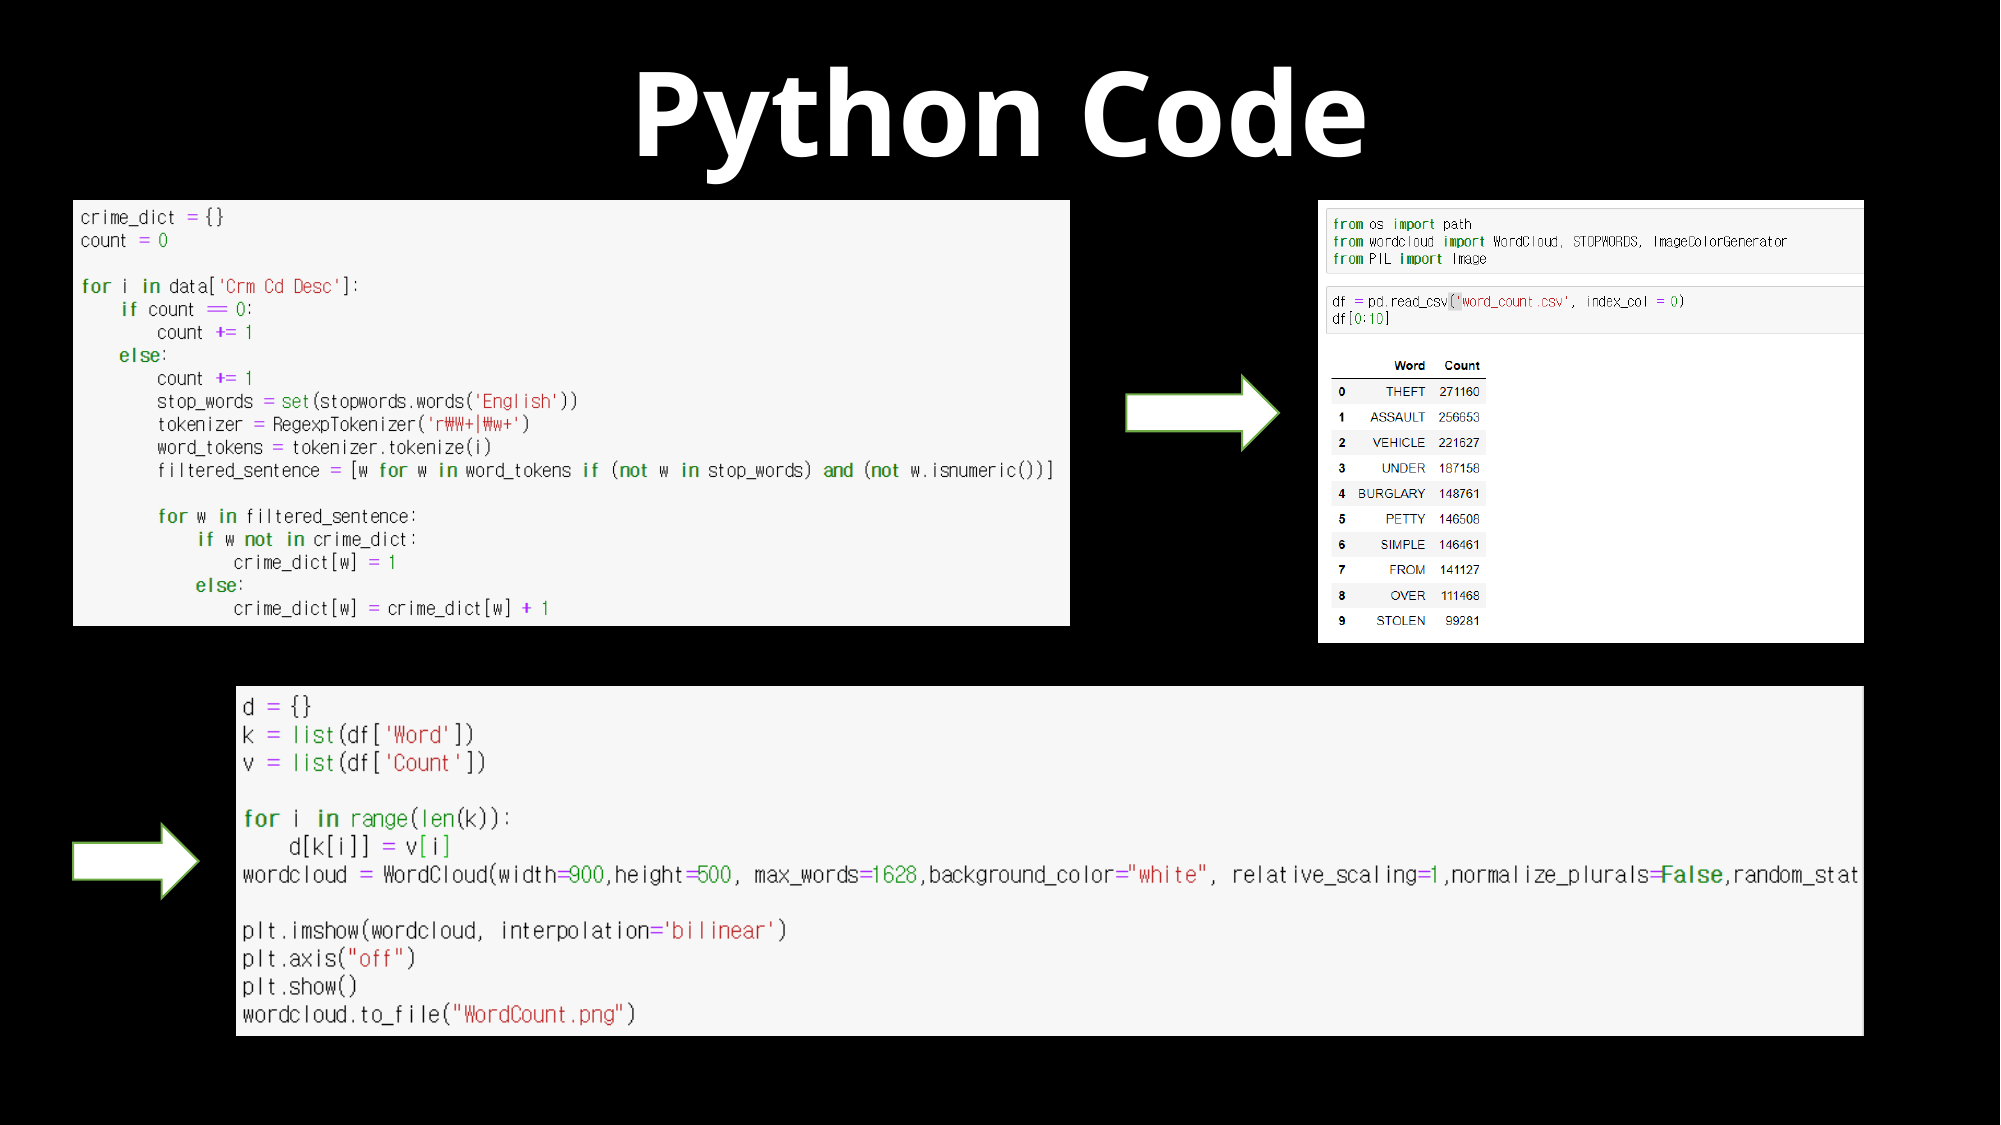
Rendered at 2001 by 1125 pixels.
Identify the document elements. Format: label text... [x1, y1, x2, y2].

title Python Code [212, 47, 1787, 190]
text_box [72, 821, 201, 901]
picture [1318, 200, 1864, 643]
picture [236, 686, 1864, 1036]
picture [73, 200, 1070, 626]
text_box [1125, 373, 1281, 453]
